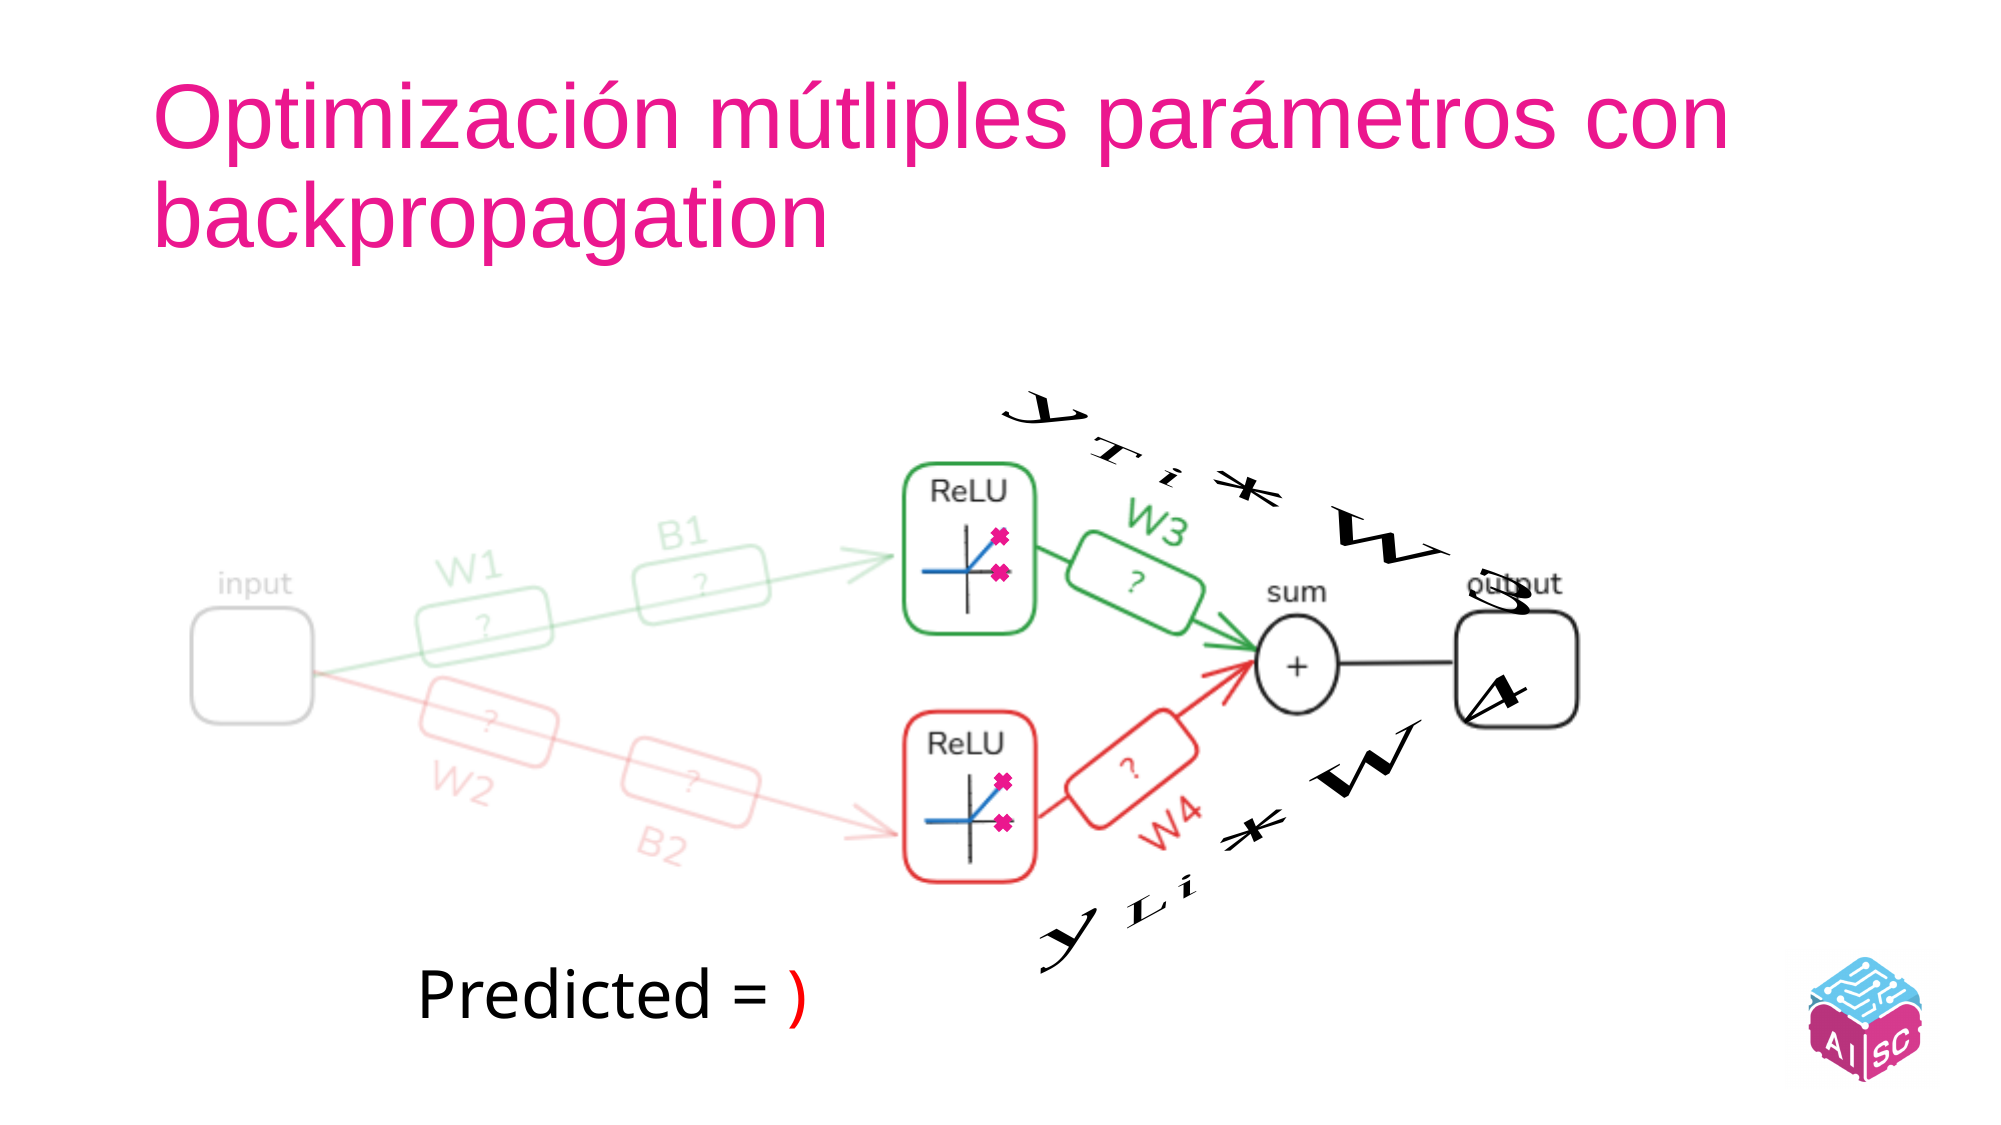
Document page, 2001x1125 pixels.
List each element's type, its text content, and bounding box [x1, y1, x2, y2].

title Optimización mútliples parámetros con backpropagation [137, 59, 1863, 278]
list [1784, 948, 1941, 1090]
picture [172, 444, 1600, 908]
